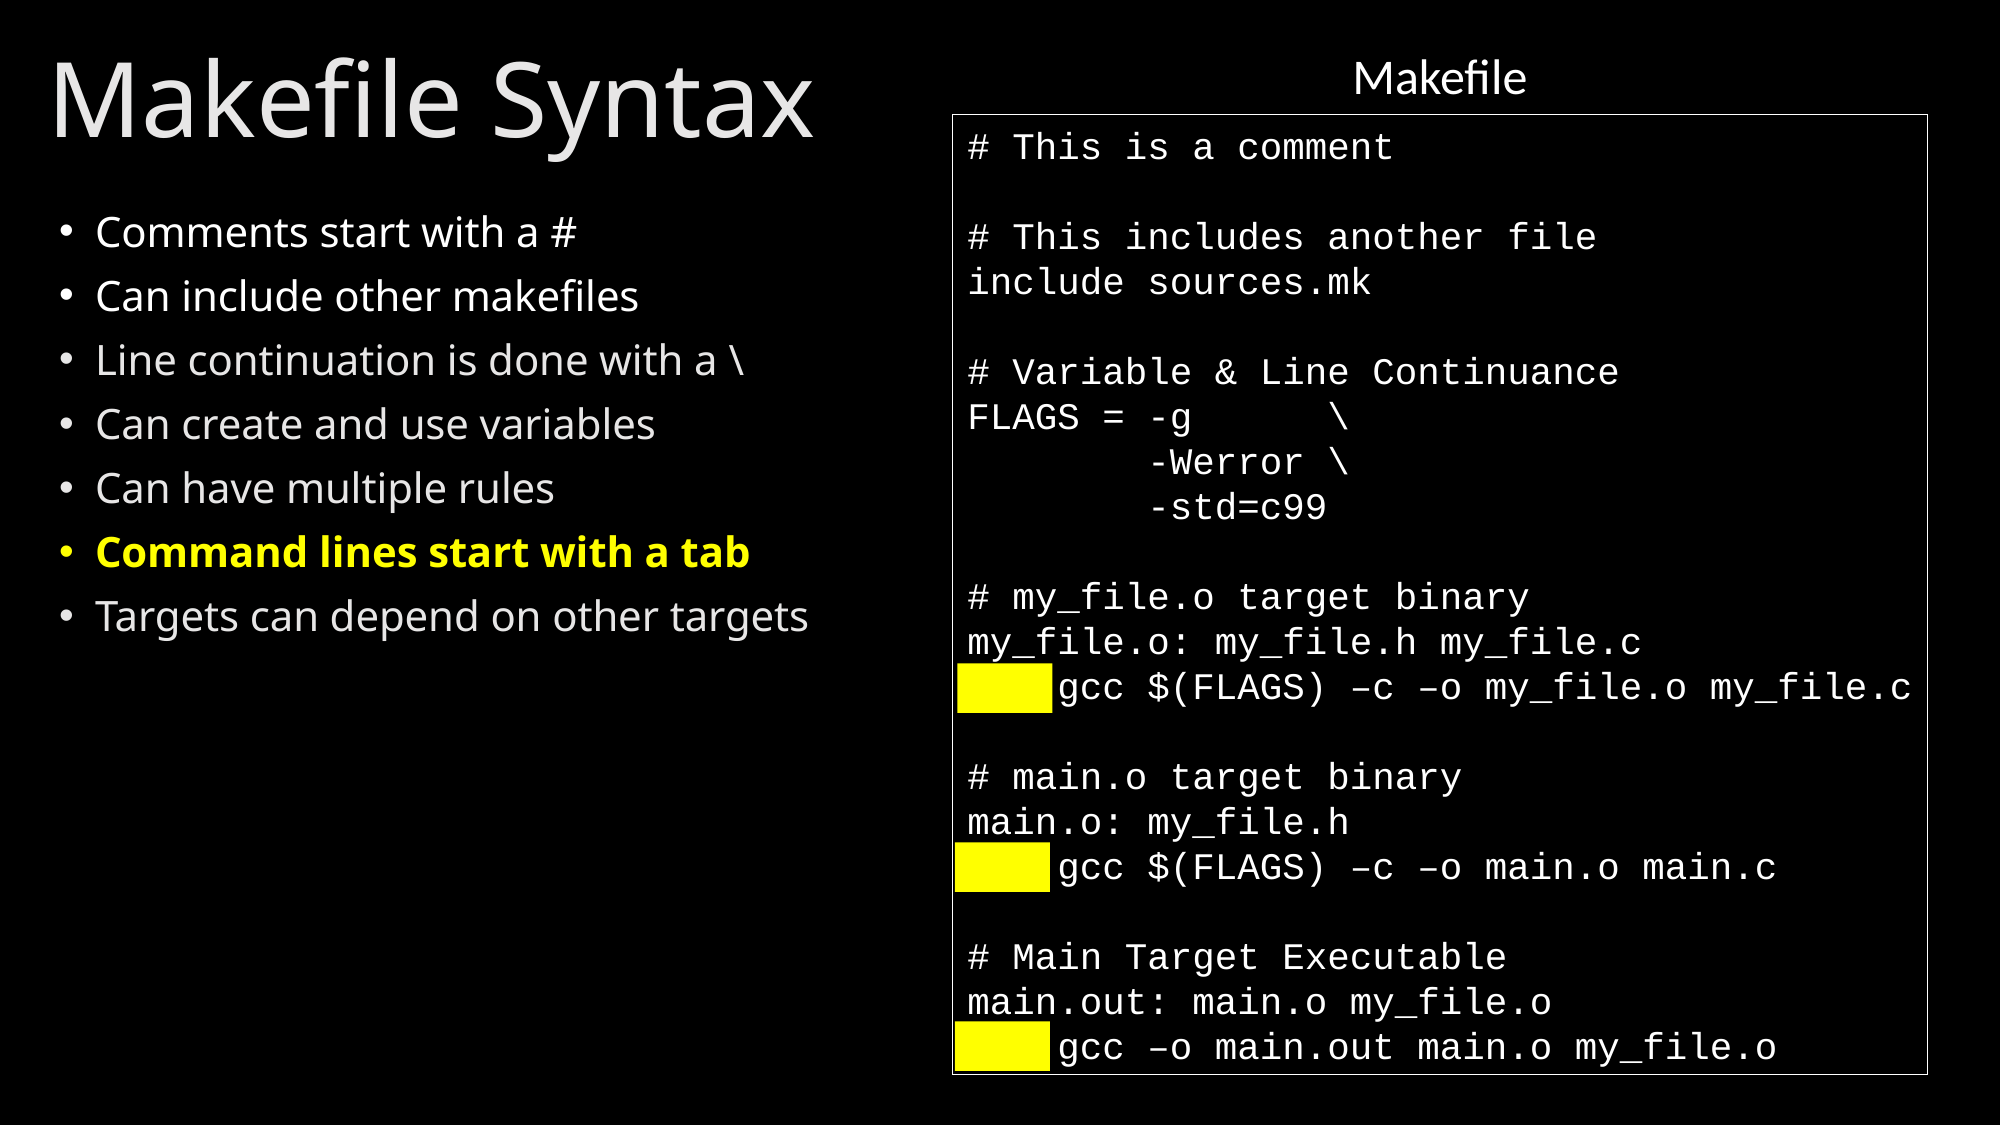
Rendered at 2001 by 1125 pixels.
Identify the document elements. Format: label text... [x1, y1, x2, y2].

title Makefile Syntax [32, 31, 1966, 177]
text_box # This is a comment # This includes another file include sources.mk # Variable & Line Continuance FLAGS = -g \ -Werror \ -std=c99 # my_file.o target binary my_file.o: my_file.h my_file.c gcc $(FLAGS) –c –o my_file.o my_file.c # main.o target binary main.o: my_file.h gcc $(FLAGS) –c –o main.o main.c # Main Target Executable main.out: main.o my_file.o gcc –o main.out main.o my_file.o [952, 114, 1928, 1075]
text_box Makefile [1337, 37, 1543, 113]
text_box [954, 1020, 1051, 1072]
text_box [954, 841, 1051, 893]
text_box Comments start with a # Can include other makefiles Line continuation is done with a \ Can create and use variables Can have multiple rules Command lines start with a tab Targets can depend on other targets [44, 197, 829, 705]
text_box [956, 662, 1053, 714]
